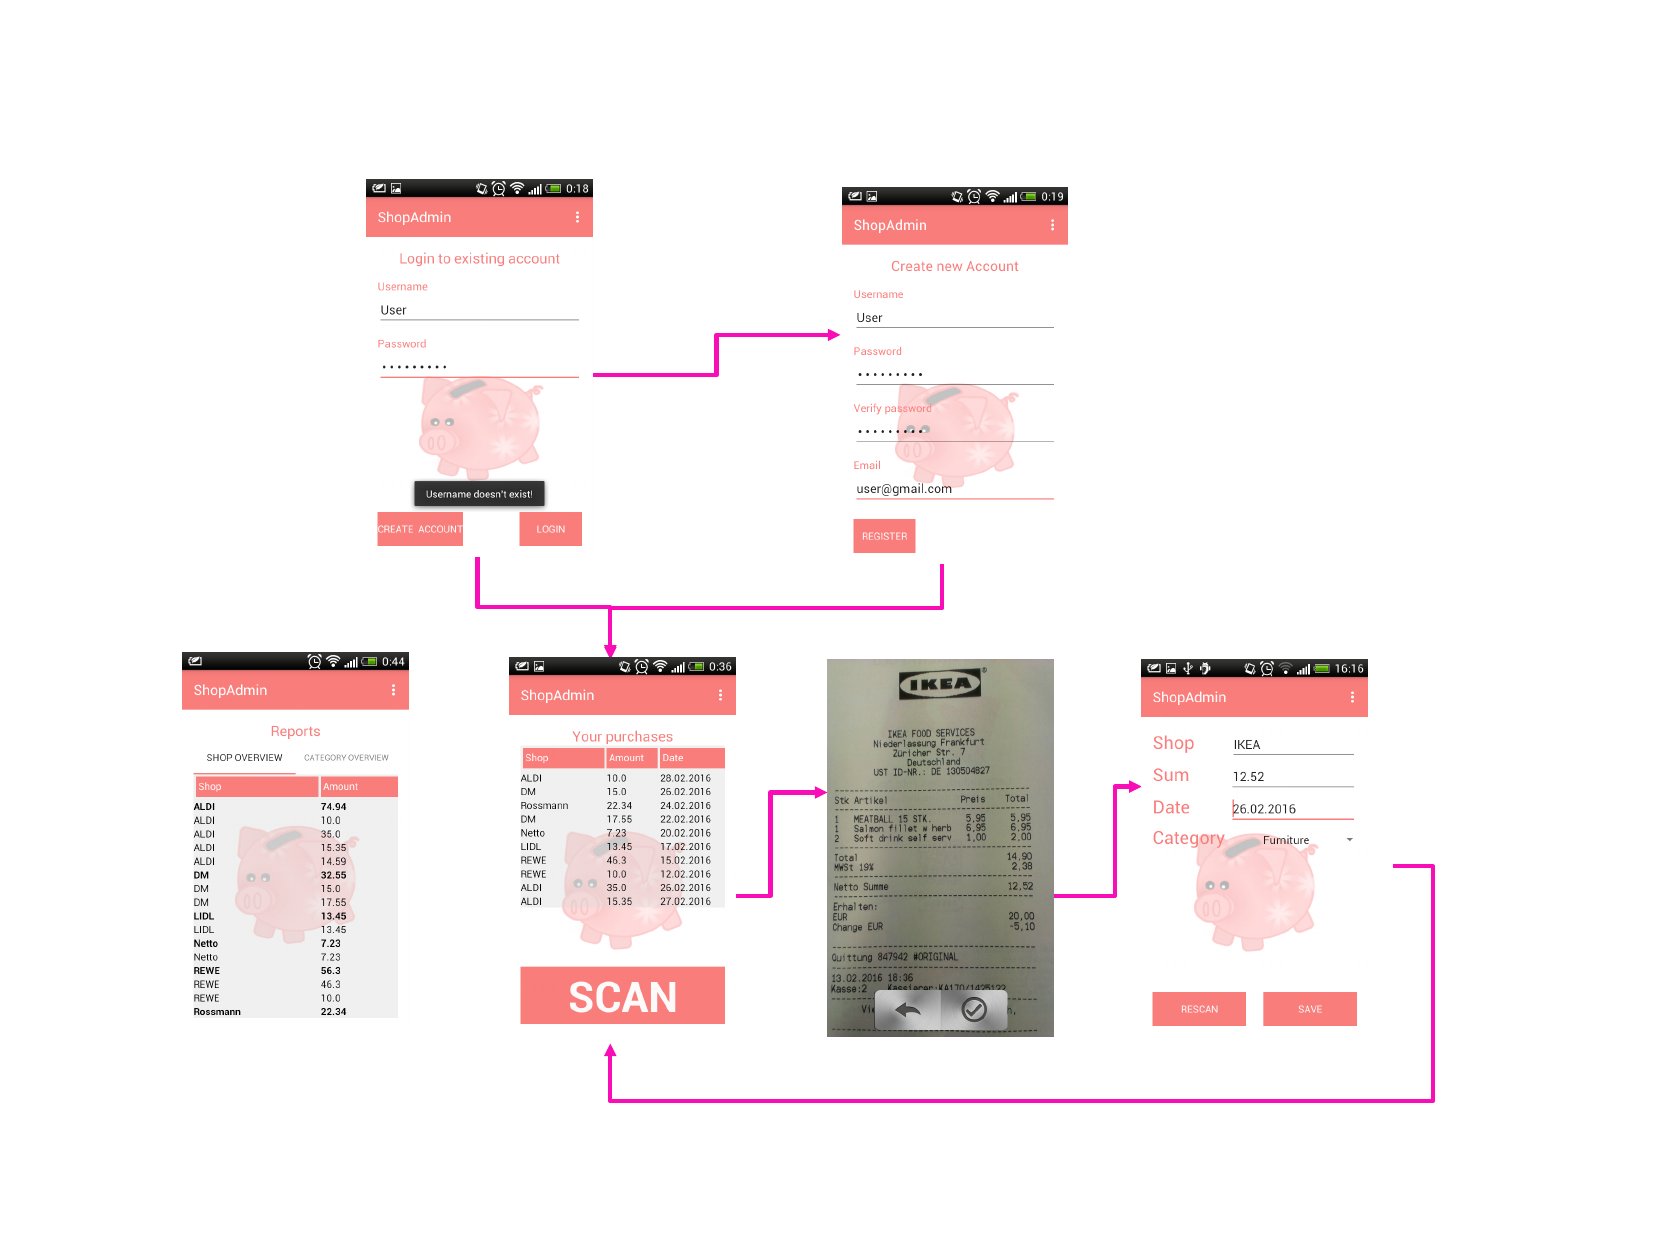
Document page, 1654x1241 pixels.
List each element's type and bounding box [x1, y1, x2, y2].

text_box [604, 572, 943, 656]
text_box [1058, 780, 1136, 897]
picture [1141, 659, 1368, 1037]
picture [508, 657, 736, 1035]
picture [827, 659, 1054, 1037]
picture [366, 179, 593, 557]
picture [841, 187, 1069, 564]
text_box [604, 866, 1434, 1102]
text_box [597, 328, 836, 376]
text_box [740, 786, 822, 897]
picture [181, 652, 409, 1030]
